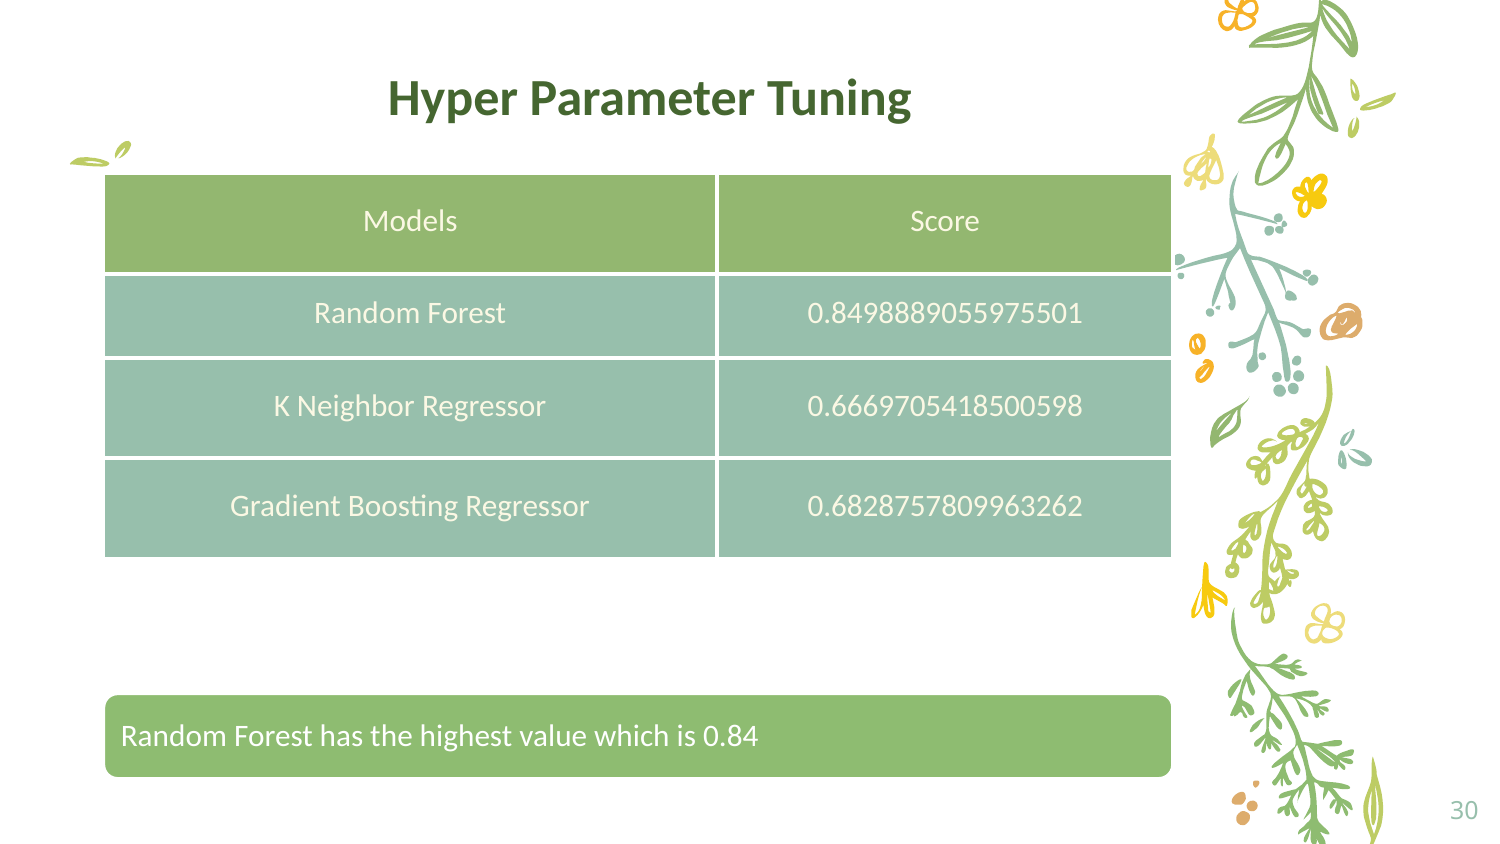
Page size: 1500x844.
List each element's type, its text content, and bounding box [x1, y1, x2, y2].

table_cell Gradient Boosting Regressor [105, 460, 715, 557]
table_cell Random Forest [105, 276, 715, 356]
table_cell 0.8498889055975501 [719, 276, 1171, 356]
table_cell K Neighbor Regressor [105, 360, 715, 456]
table_cell 0.6669705418500598 [719, 360, 1171, 456]
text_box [102, 692, 1174, 780]
table_cell 0.6828757809963262 [719, 460, 1171, 557]
slide_number 30 [1403, 779, 1494, 844]
table_header Score [719, 175, 1171, 272]
title Hyper Parameter Tuning [103, 0, 1174, 142]
table_header Models [105, 175, 715, 272]
